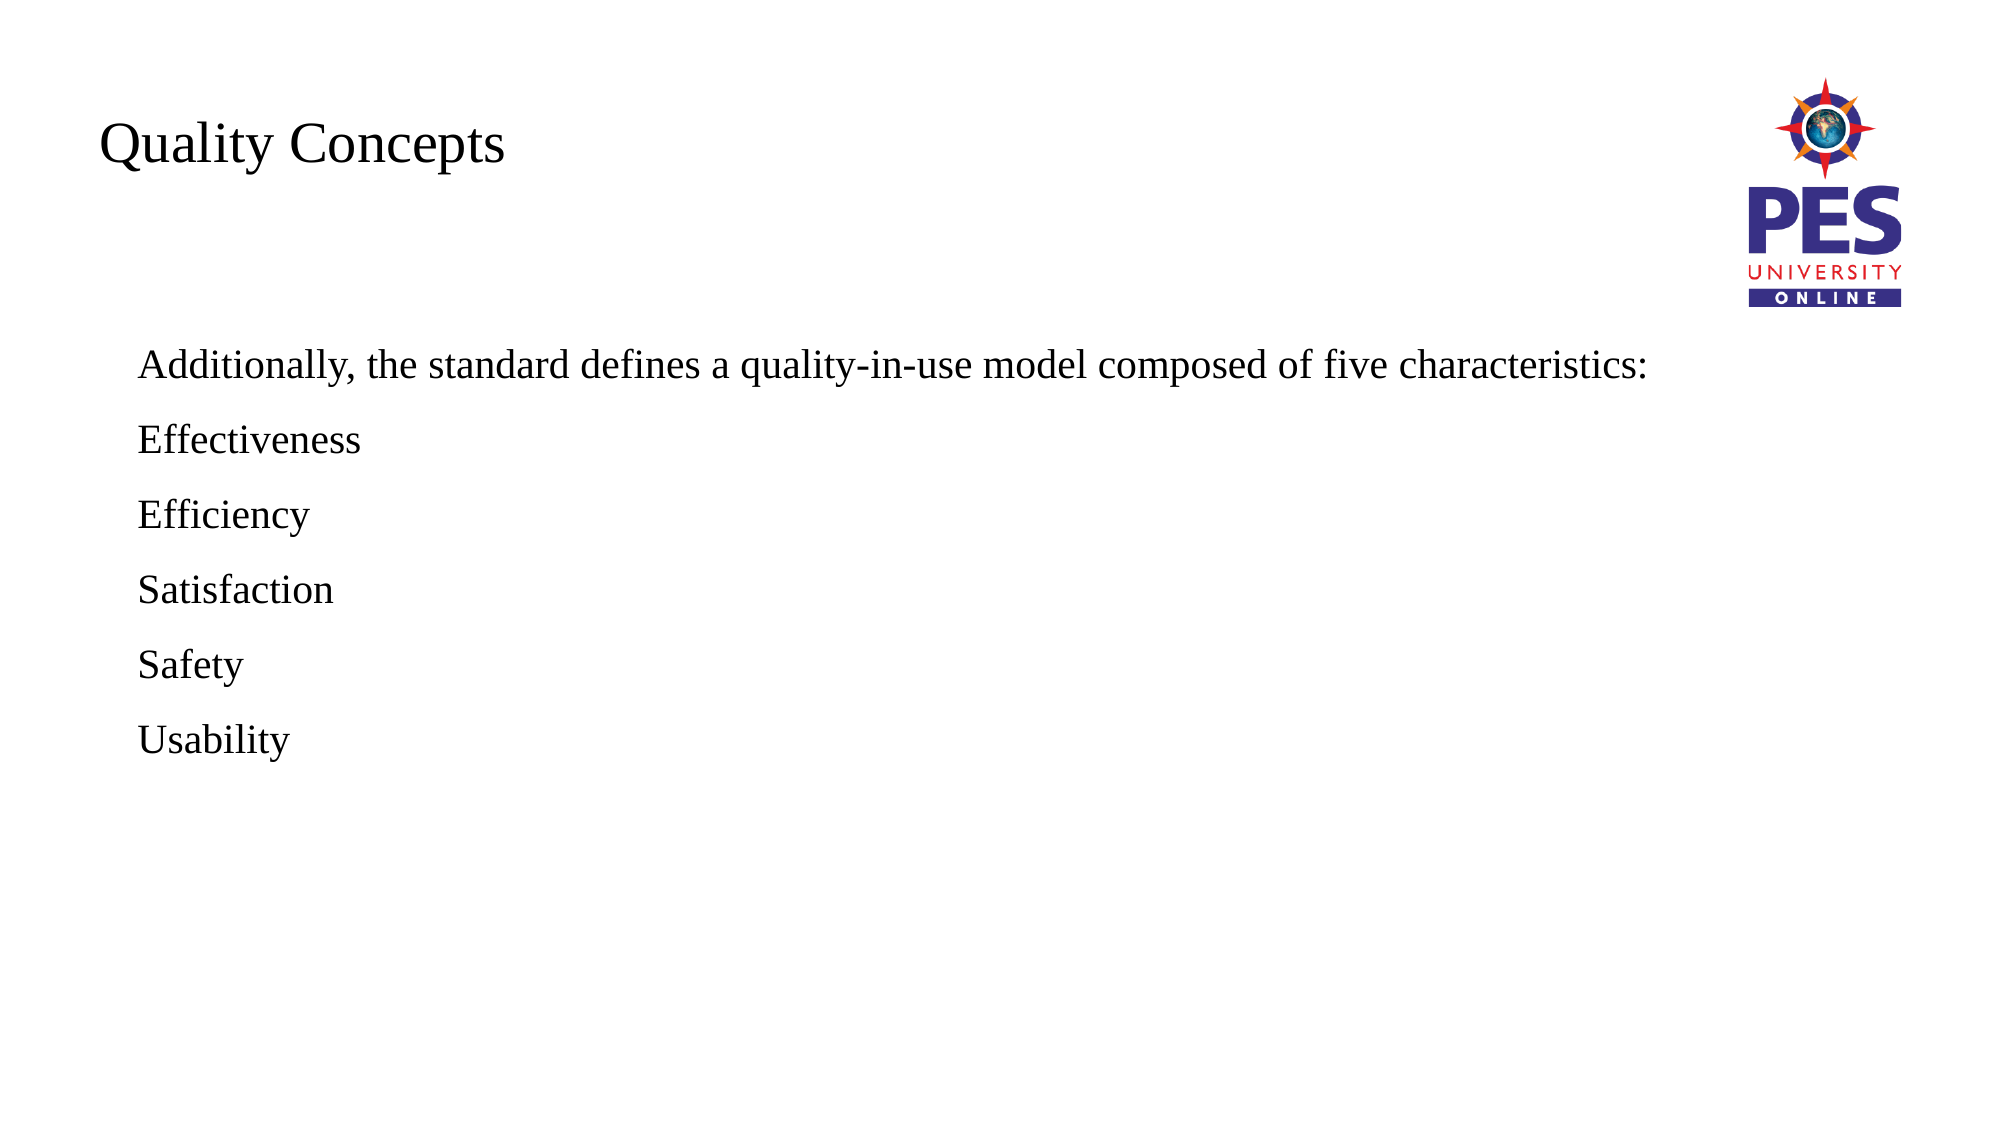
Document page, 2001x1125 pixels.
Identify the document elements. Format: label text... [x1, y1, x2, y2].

picture [1748, 77, 1902, 307]
title Quality Concepts [99, 44, 1481, 233]
subtitle Additionally, the standard defines a quality-in-use model composed of five characteristics: Effectiveness Efficiency Satisfaction Safety Usability [99, 281, 1739, 868]
